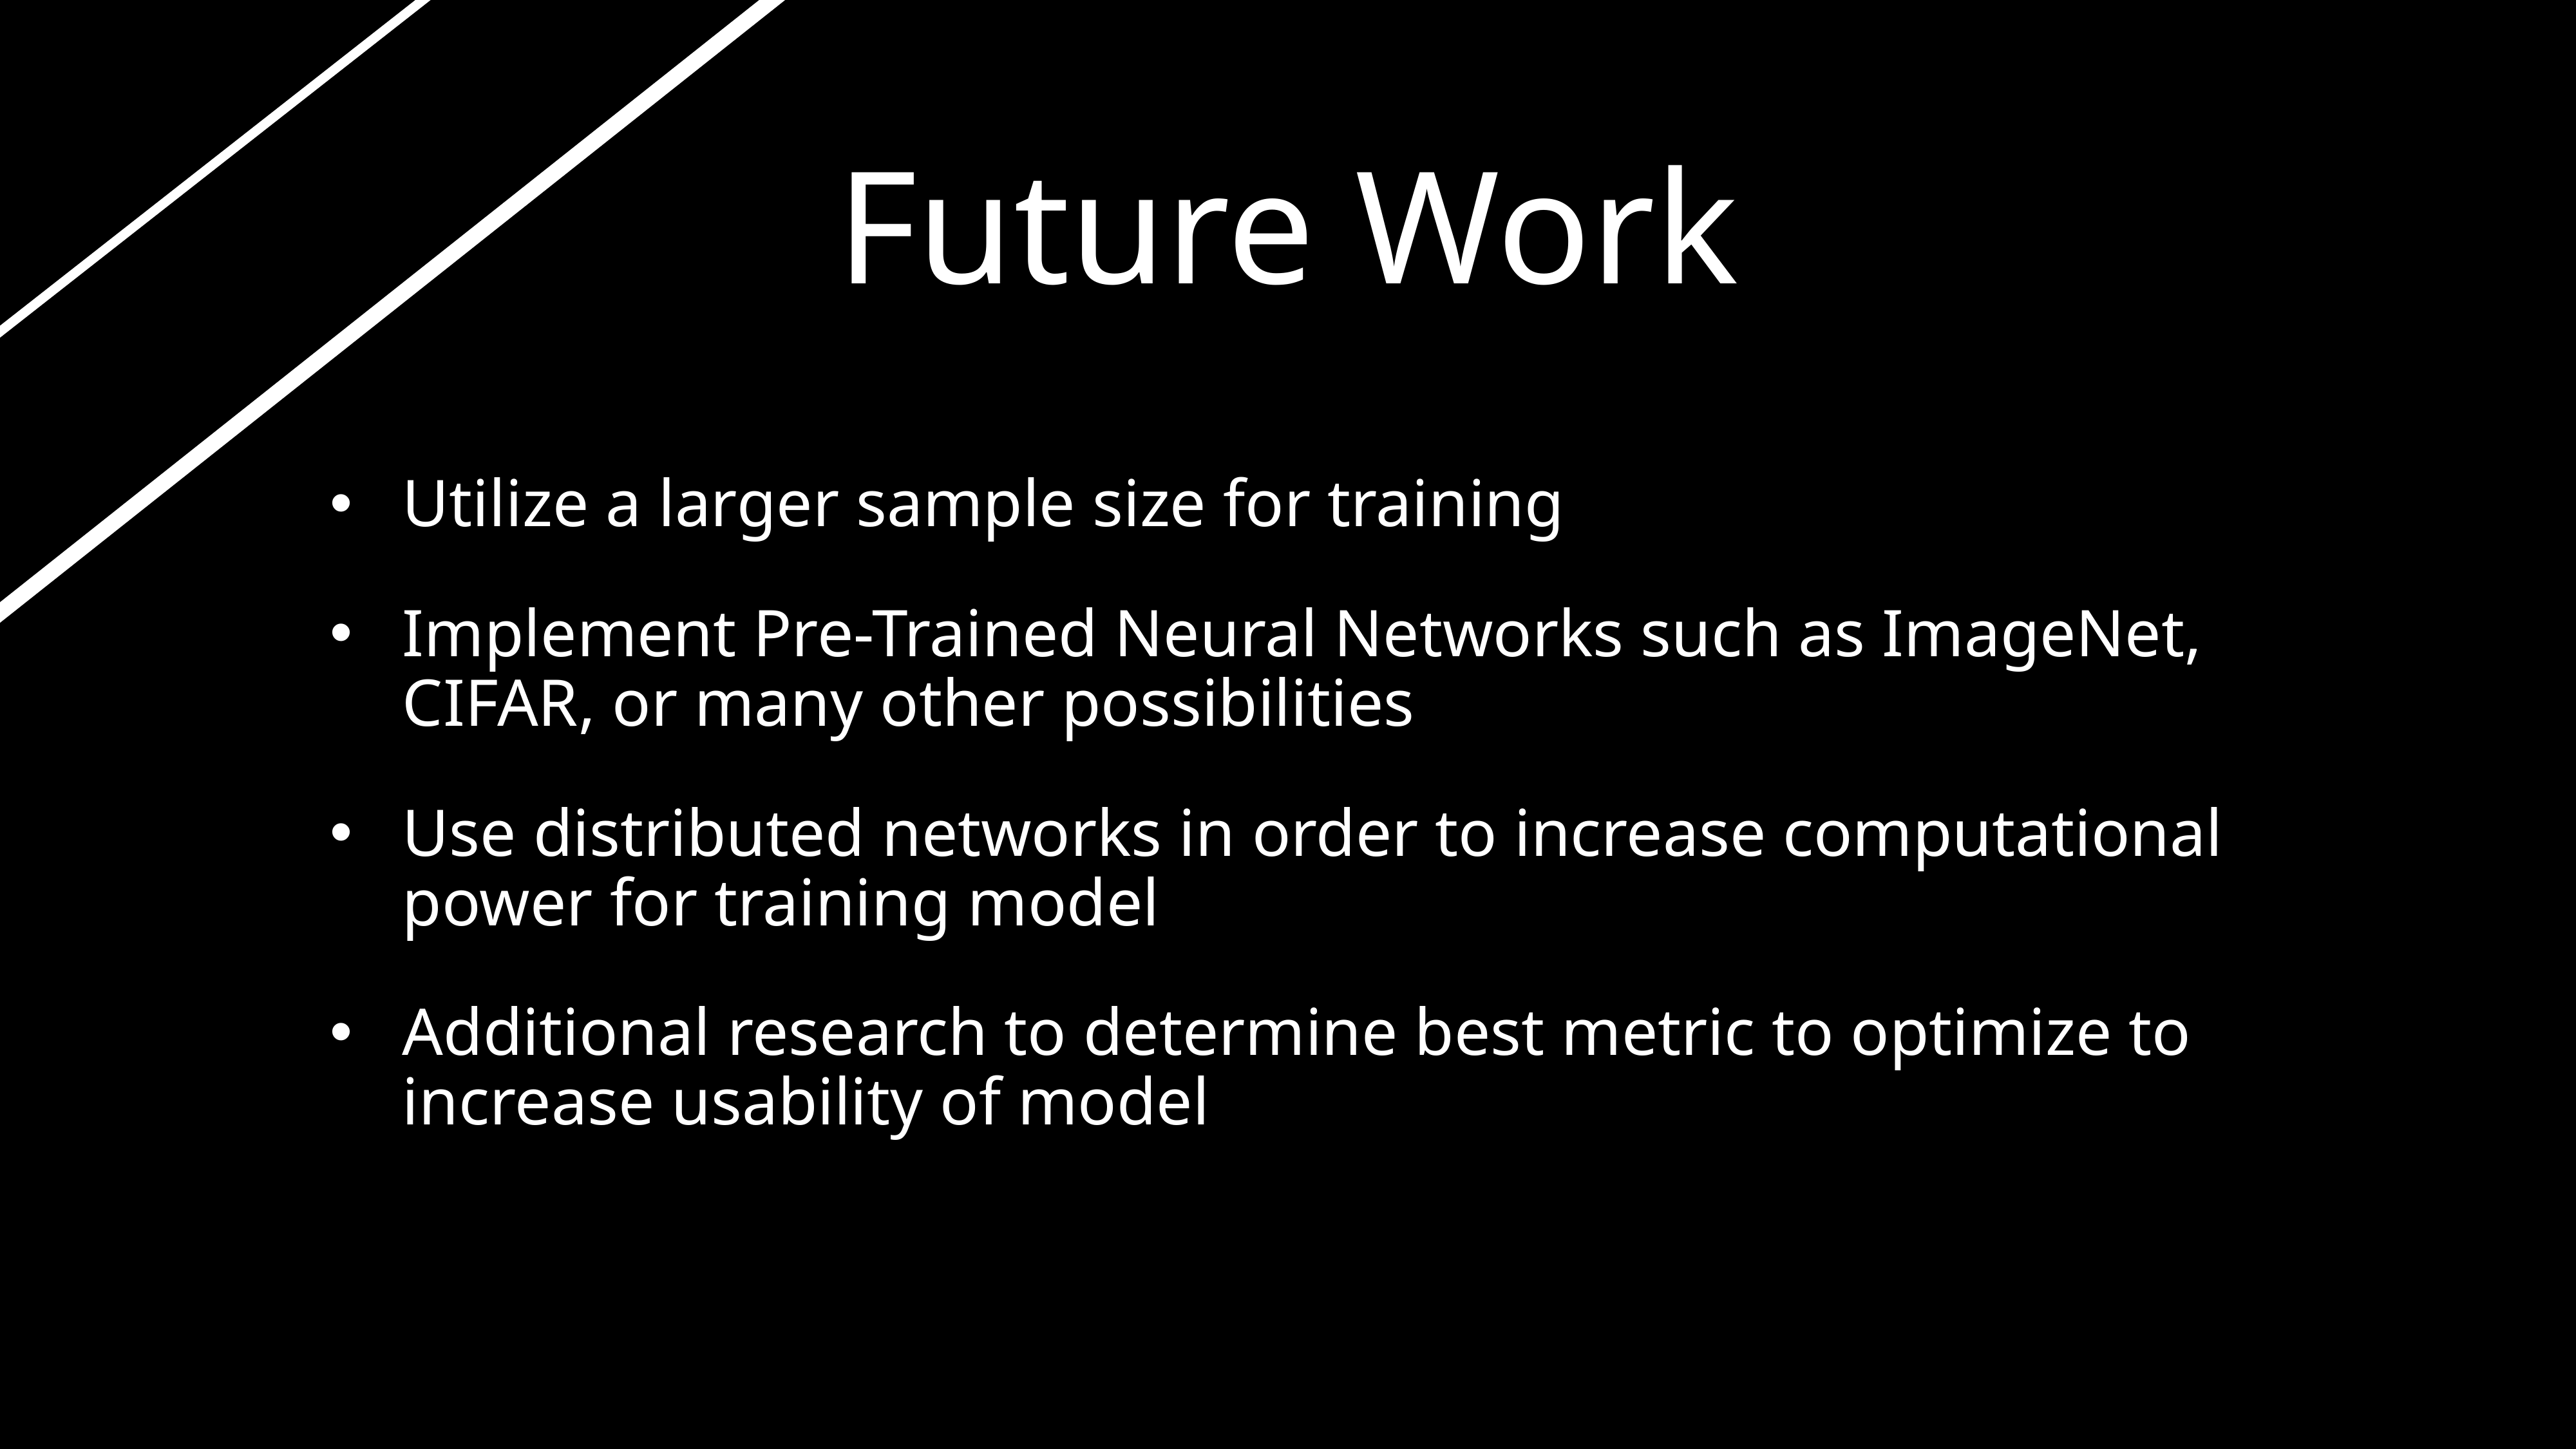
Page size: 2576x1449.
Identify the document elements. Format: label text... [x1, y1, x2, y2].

text_box Future Work [831, 143, 1745, 323]
text_box Utilize a larger sample size for training Implement Pre-Trained Neural Networks such as ImageNet, CIFAR, or many other possibilities Use distributed networks in order to increase computational power for training model Additional research to determine best metric to optimize to increase usability of model [325, 466, 2386, 1144]
